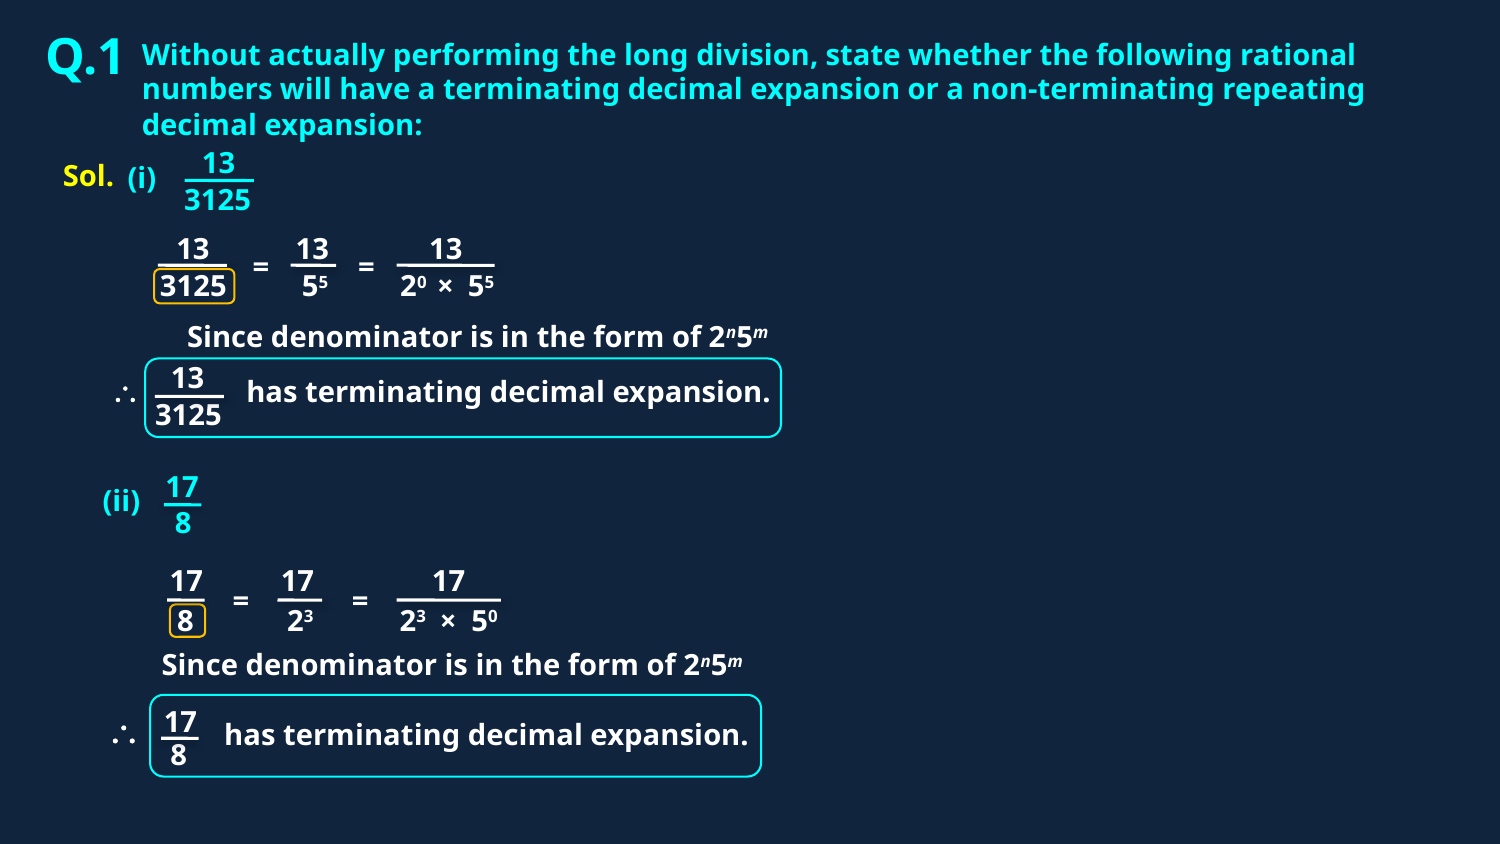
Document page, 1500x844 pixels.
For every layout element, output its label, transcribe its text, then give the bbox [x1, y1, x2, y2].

text_box 17 [148, 695, 154, 702]
text_box 20 [385, 260, 422, 310]
text_box = [224, 575, 265, 625]
text_box Sol. [48, 150, 130, 200]
text_box 13 [156, 352, 172, 356]
text_box 23 [384, 594, 425, 639]
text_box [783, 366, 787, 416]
text_box 13 [280, 222, 344, 273]
text_box  [94, 702, 149, 757]
text_box Without actually performing the long division, state whether the following rational numbers will have a terminating decimal expansion or a non-terminating repeating decimal expansion: [127, 28, 1451, 149]
text_box 55 [453, 260, 510, 310]
text_box [143, 356, 784, 440]
text_box 55 [287, 260, 344, 310]
text_box 17 [417, 554, 481, 597]
text_box = [337, 575, 384, 625]
text_box [147, 692, 764, 779]
text_box 17 [266, 554, 330, 605]
text_box 13 [414, 222, 478, 262]
text_box × [422, 276, 453, 310]
text_box Q.1 [30, 17, 162, 93]
text_box (ii) [87, 474, 145, 525]
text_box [150, 460, 215, 548]
text_box 23 [272, 594, 329, 639]
text_box = [247, 240, 285, 291]
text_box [169, 136, 268, 225]
text_box (i) [112, 152, 164, 202]
text_box = [343, 240, 390, 291]
text_box  [98, 365, 144, 415]
text_box Since denominator is in the form of 2n5m [146, 639, 798, 689]
text_box Since denominator is in the form of 2n5m [172, 310, 784, 361]
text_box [144, 222, 243, 311]
text_box × [425, 612, 456, 639]
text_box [154, 554, 219, 646]
text_box 3125 [140, 415, 152, 439]
text_box 50 [456, 594, 513, 639]
